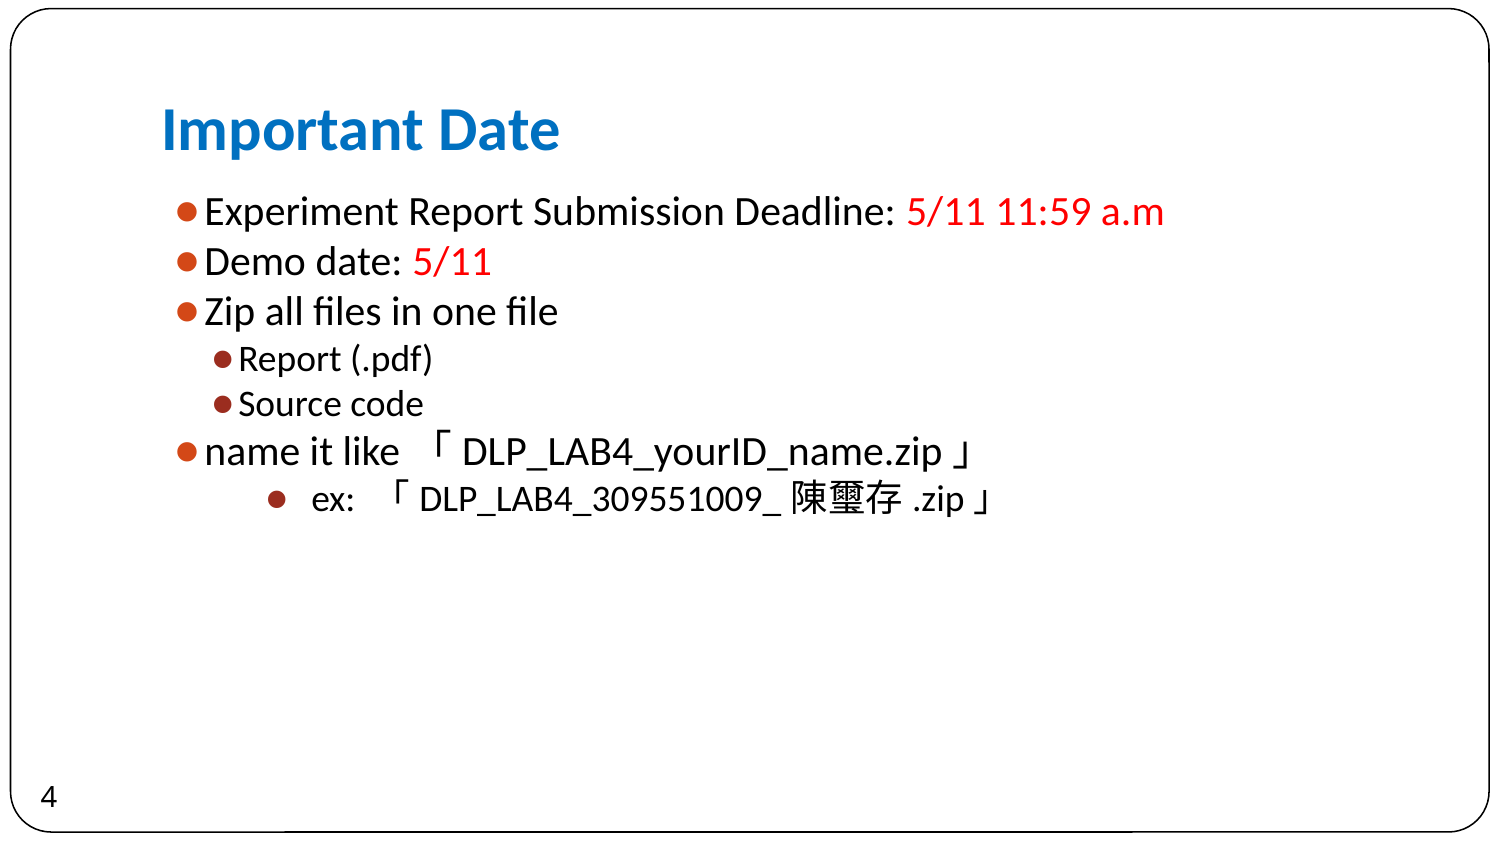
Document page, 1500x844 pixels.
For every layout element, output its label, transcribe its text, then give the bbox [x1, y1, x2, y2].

text_box Experiment Report Submission Deadline: 5/11 11:59 a.m Demo date: 5/11 Zip all files in one file Report (.pdf) Source code name it like「DLP_LAB4_yourID_name.zip」 ex: 「DLP_LAB4_309551009_陳璽存.zip」 [149, 178, 1425, 819]
text_box Important Date [149, 33, 1425, 175]
